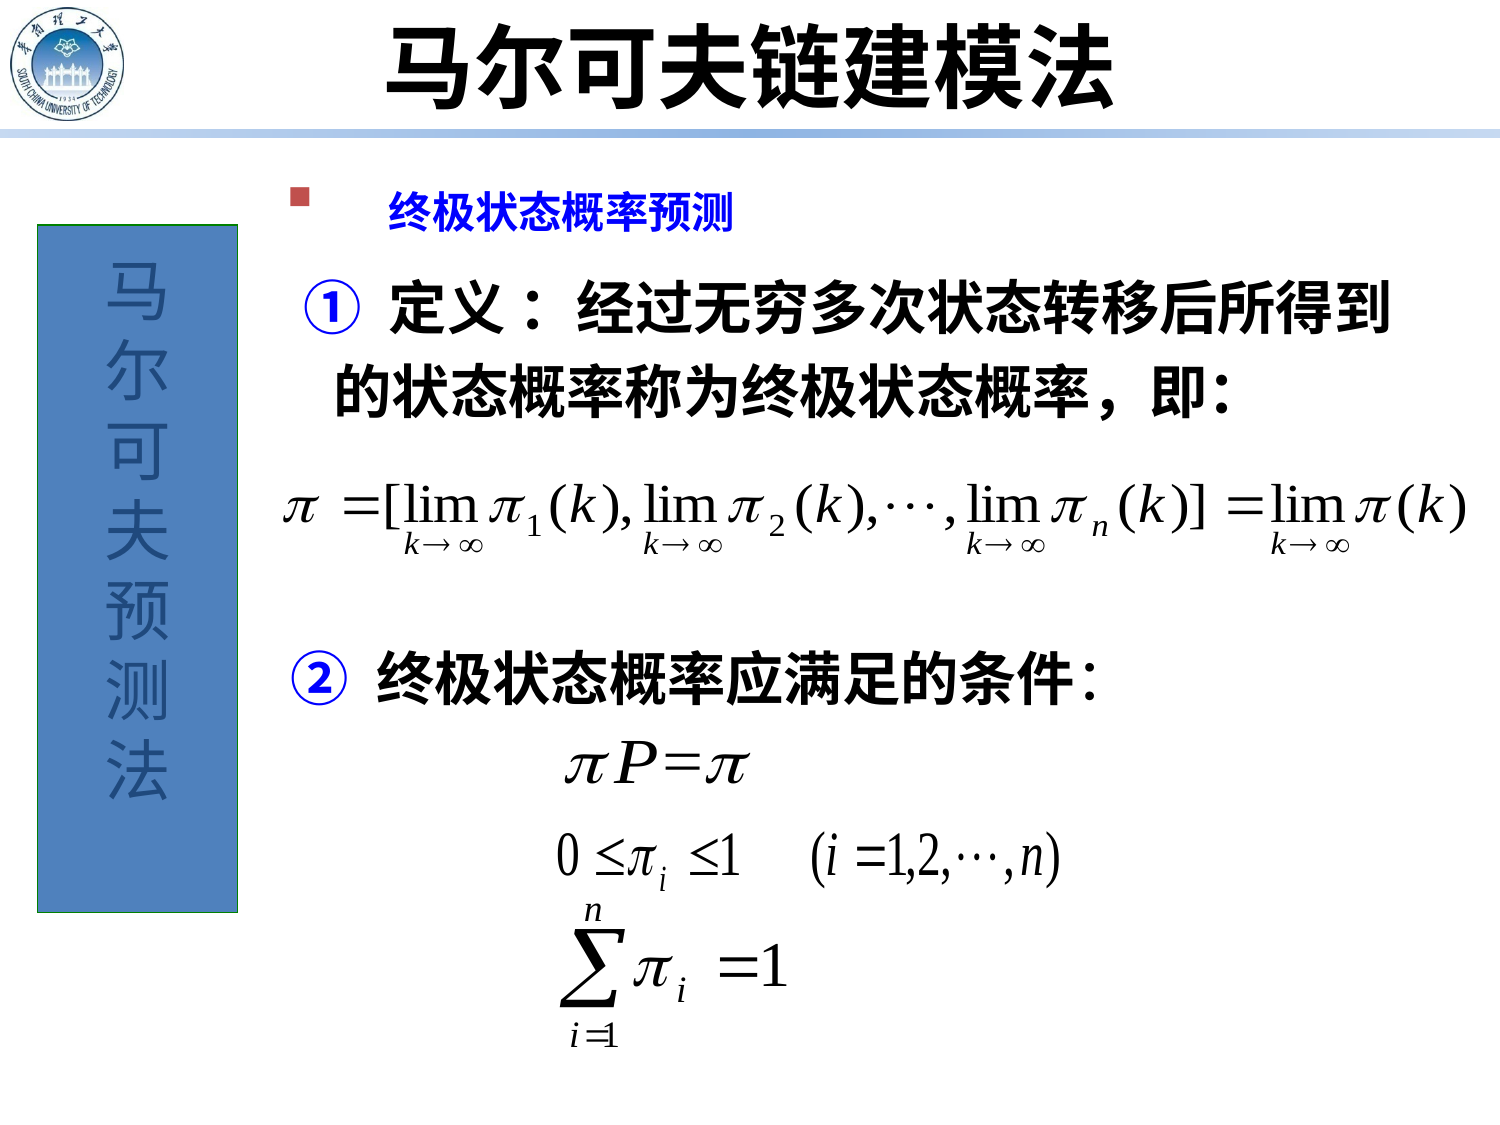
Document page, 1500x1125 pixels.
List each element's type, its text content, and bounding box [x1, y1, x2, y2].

list ① 定义 ：经过无穷多次状态转移后所得到的状态概率称为终极状态概率，即： ② 终极状态概率应满足的条件： [262, 249, 1425, 725]
text_box [0, 129, 1500, 138]
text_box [555, 724, 769, 801]
title 终极状态概率预测 [143, 161, 972, 249]
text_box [277, 467, 1478, 569]
text_box 马尔可夫链建模法 [0, 2, 1500, 128]
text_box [549, 811, 1070, 907]
picture [10, 6, 125, 122]
text_box 马 尔 可 夫 预 测 法 [37, 224, 238, 913]
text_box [549, 880, 798, 1062]
